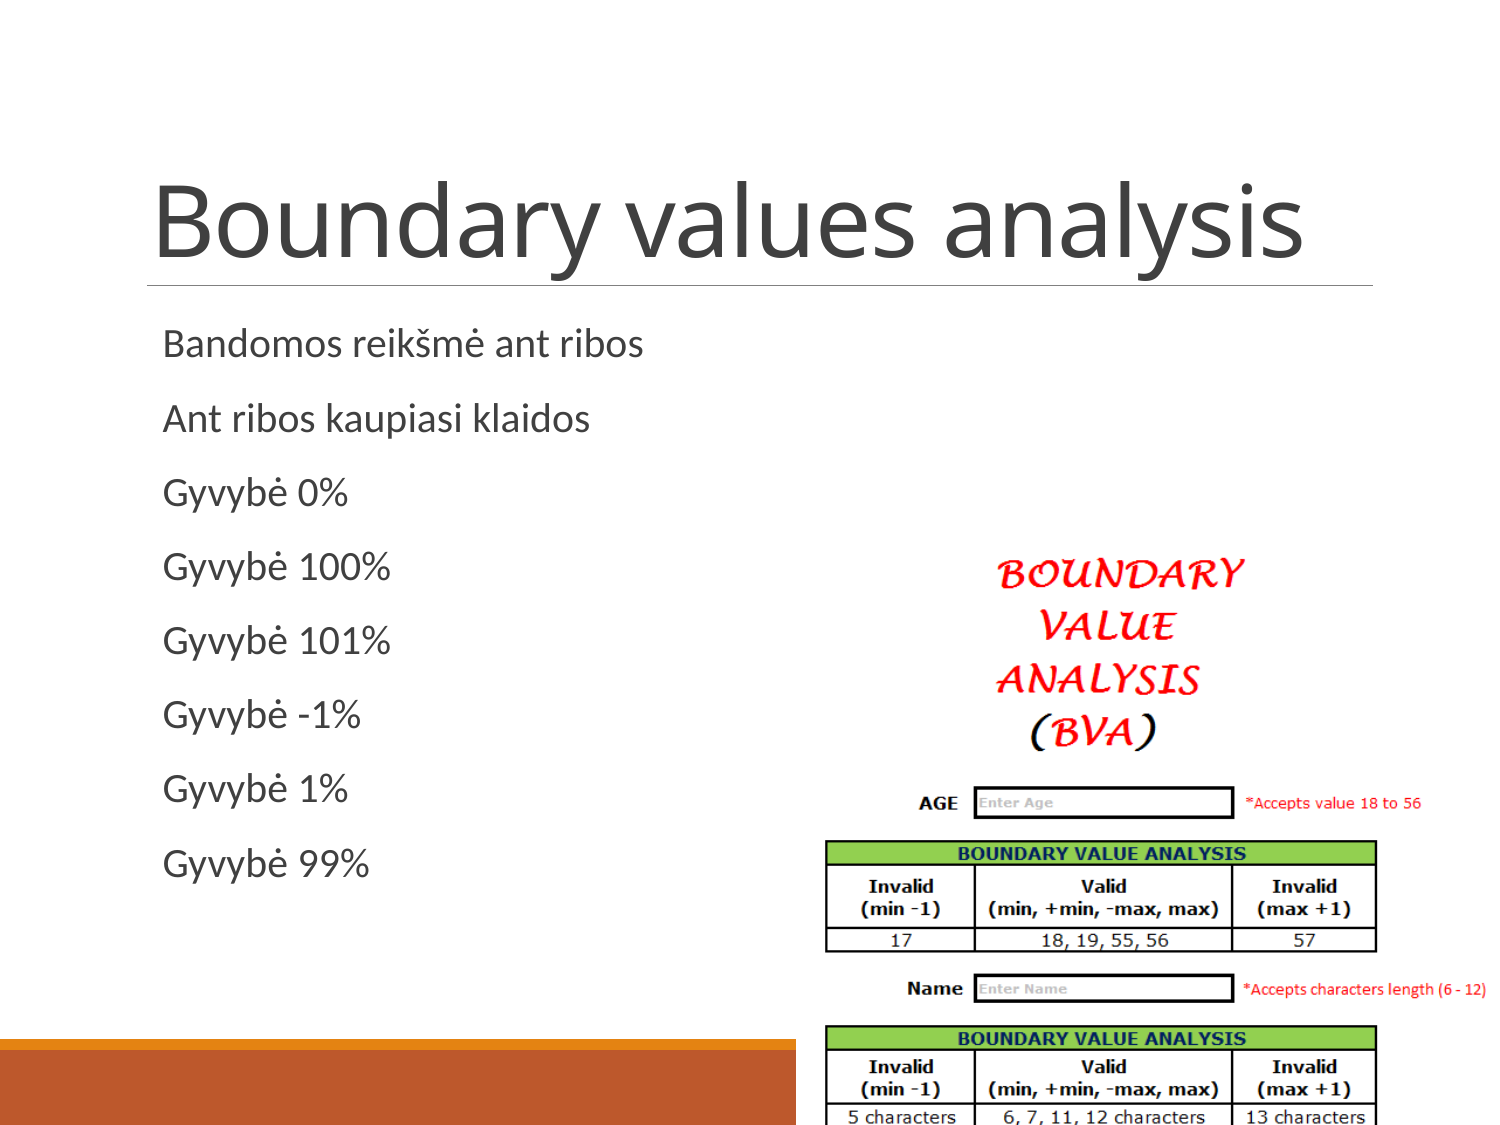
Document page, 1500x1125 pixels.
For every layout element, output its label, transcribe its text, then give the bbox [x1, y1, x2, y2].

list Bandomos reikšmė ant ribos Ant ribos kaupiasi klaidos Gyvybė 0% Gyvybė 100% Gyvybė 101% Gyvybė -1% Gyvybė 1% Gyvybė 99% [147, 314, 1373, 1005]
title Boundary values analysis [135, 47, 1373, 285]
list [795, 538, 1500, 1125]
